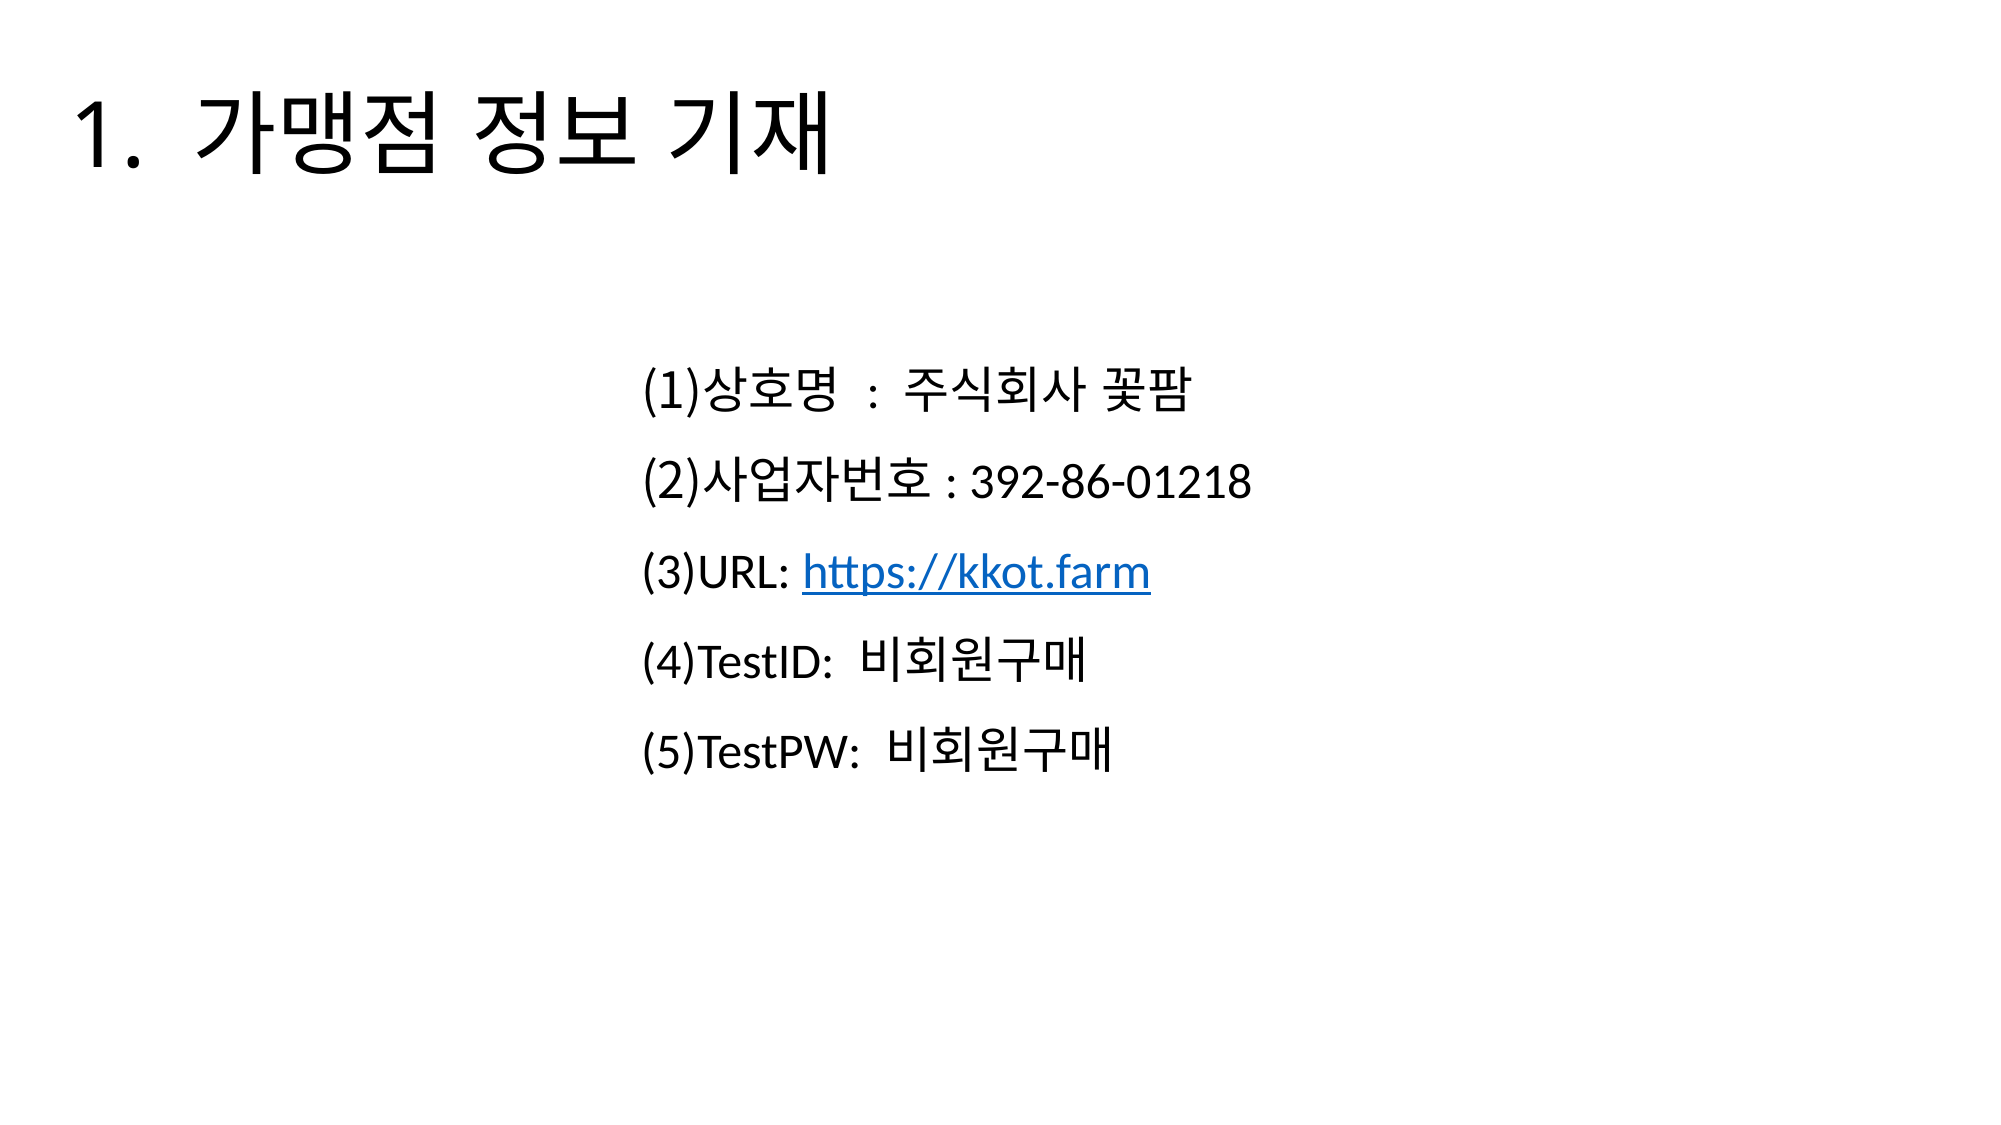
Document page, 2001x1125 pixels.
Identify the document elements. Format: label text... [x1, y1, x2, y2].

text_box 1. 가맹점 정보 기재 [54, 59, 1780, 195]
text_box 상호명 : 주식회사 꽃팜 사업자번호: 392-86-01218 URL: https://kkot.farm TestID: 비회원구매 TestPW: 비회원구매 [626, 320, 1374, 876]
